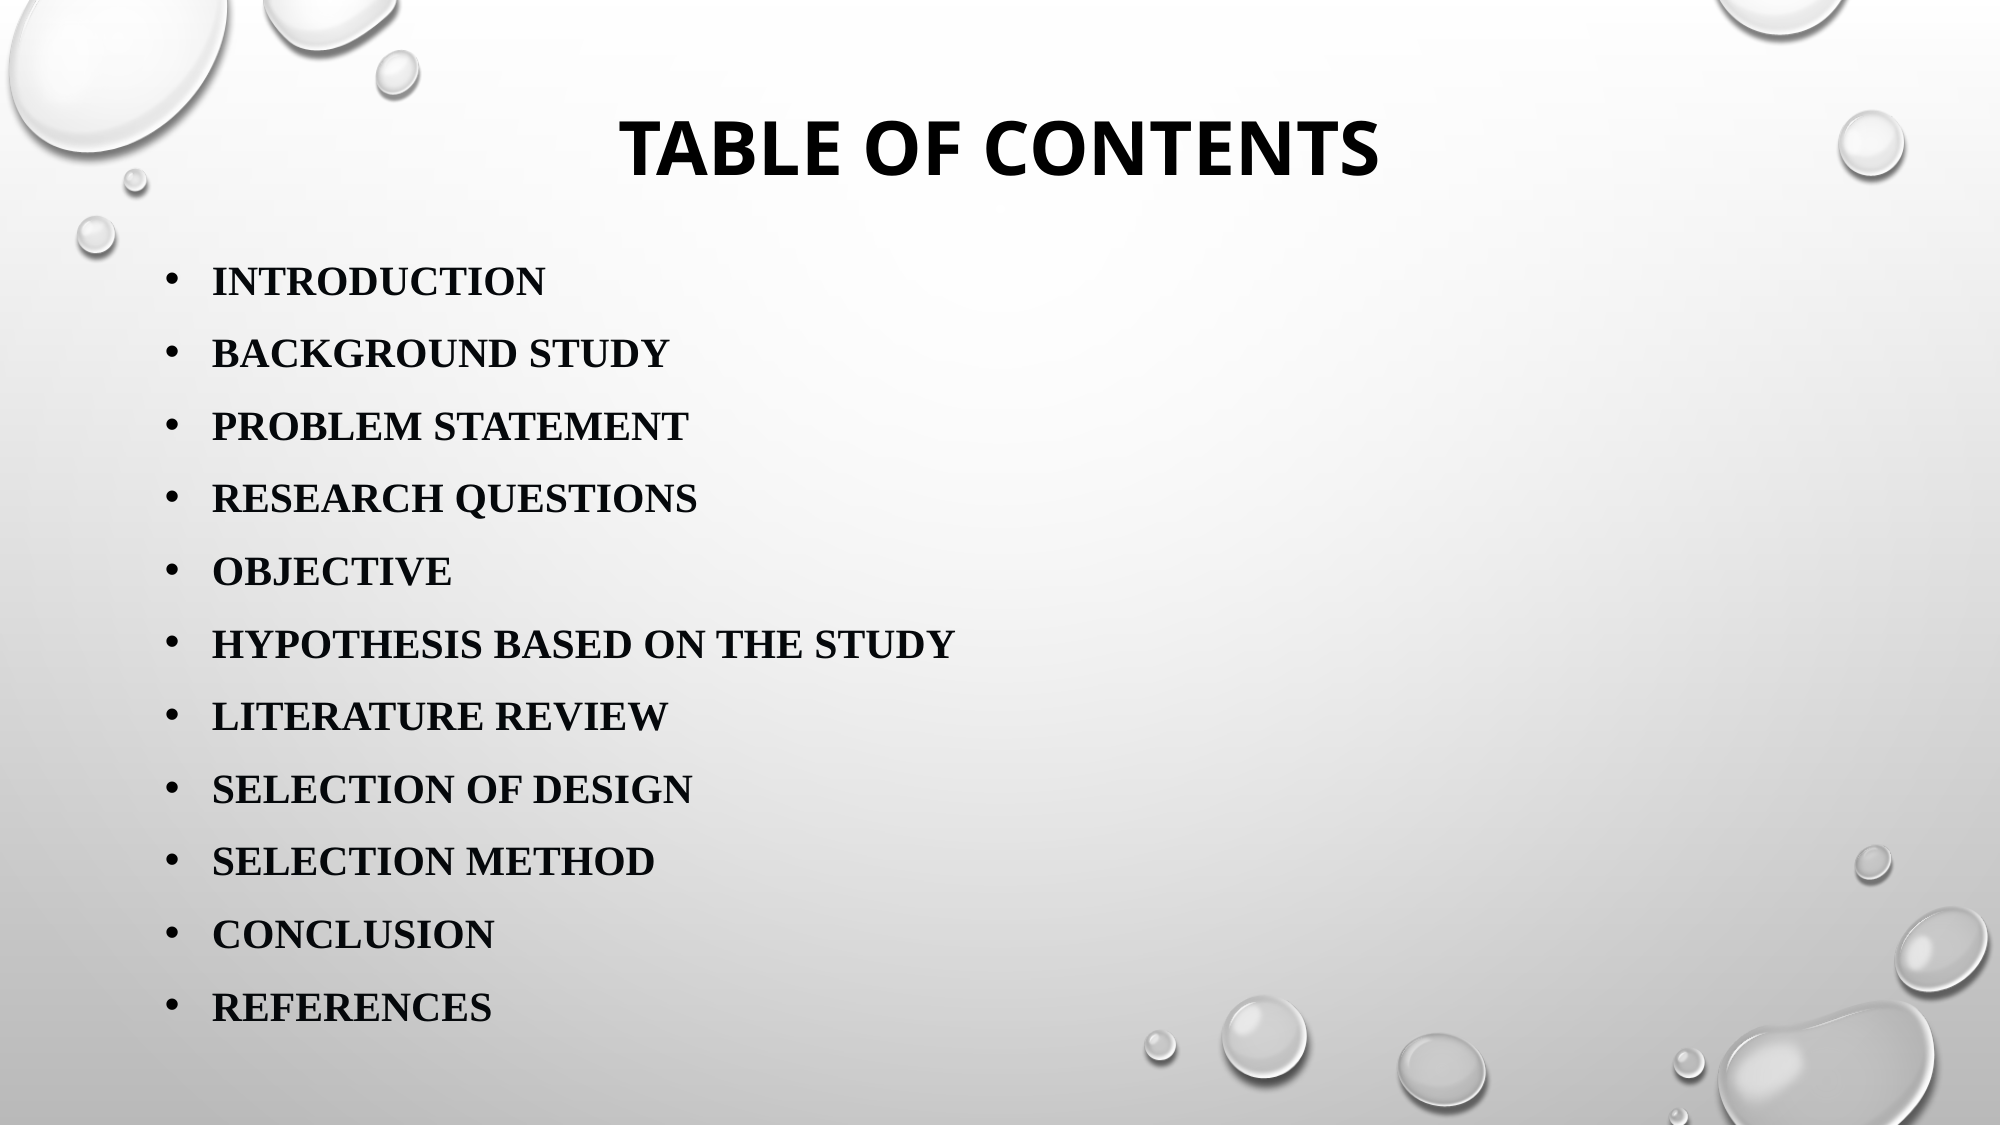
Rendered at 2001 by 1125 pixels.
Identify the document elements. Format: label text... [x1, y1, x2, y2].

picture [0, 0, 2000, 1125]
title Table of Contents [149, 86, 1851, 217]
list Introduction Background Study Problem Statement Research Questions Objective Hypothesis Based on the Study Literature Review Selection of design Selection Method Conclusion References [149, 236, 1850, 1080]
